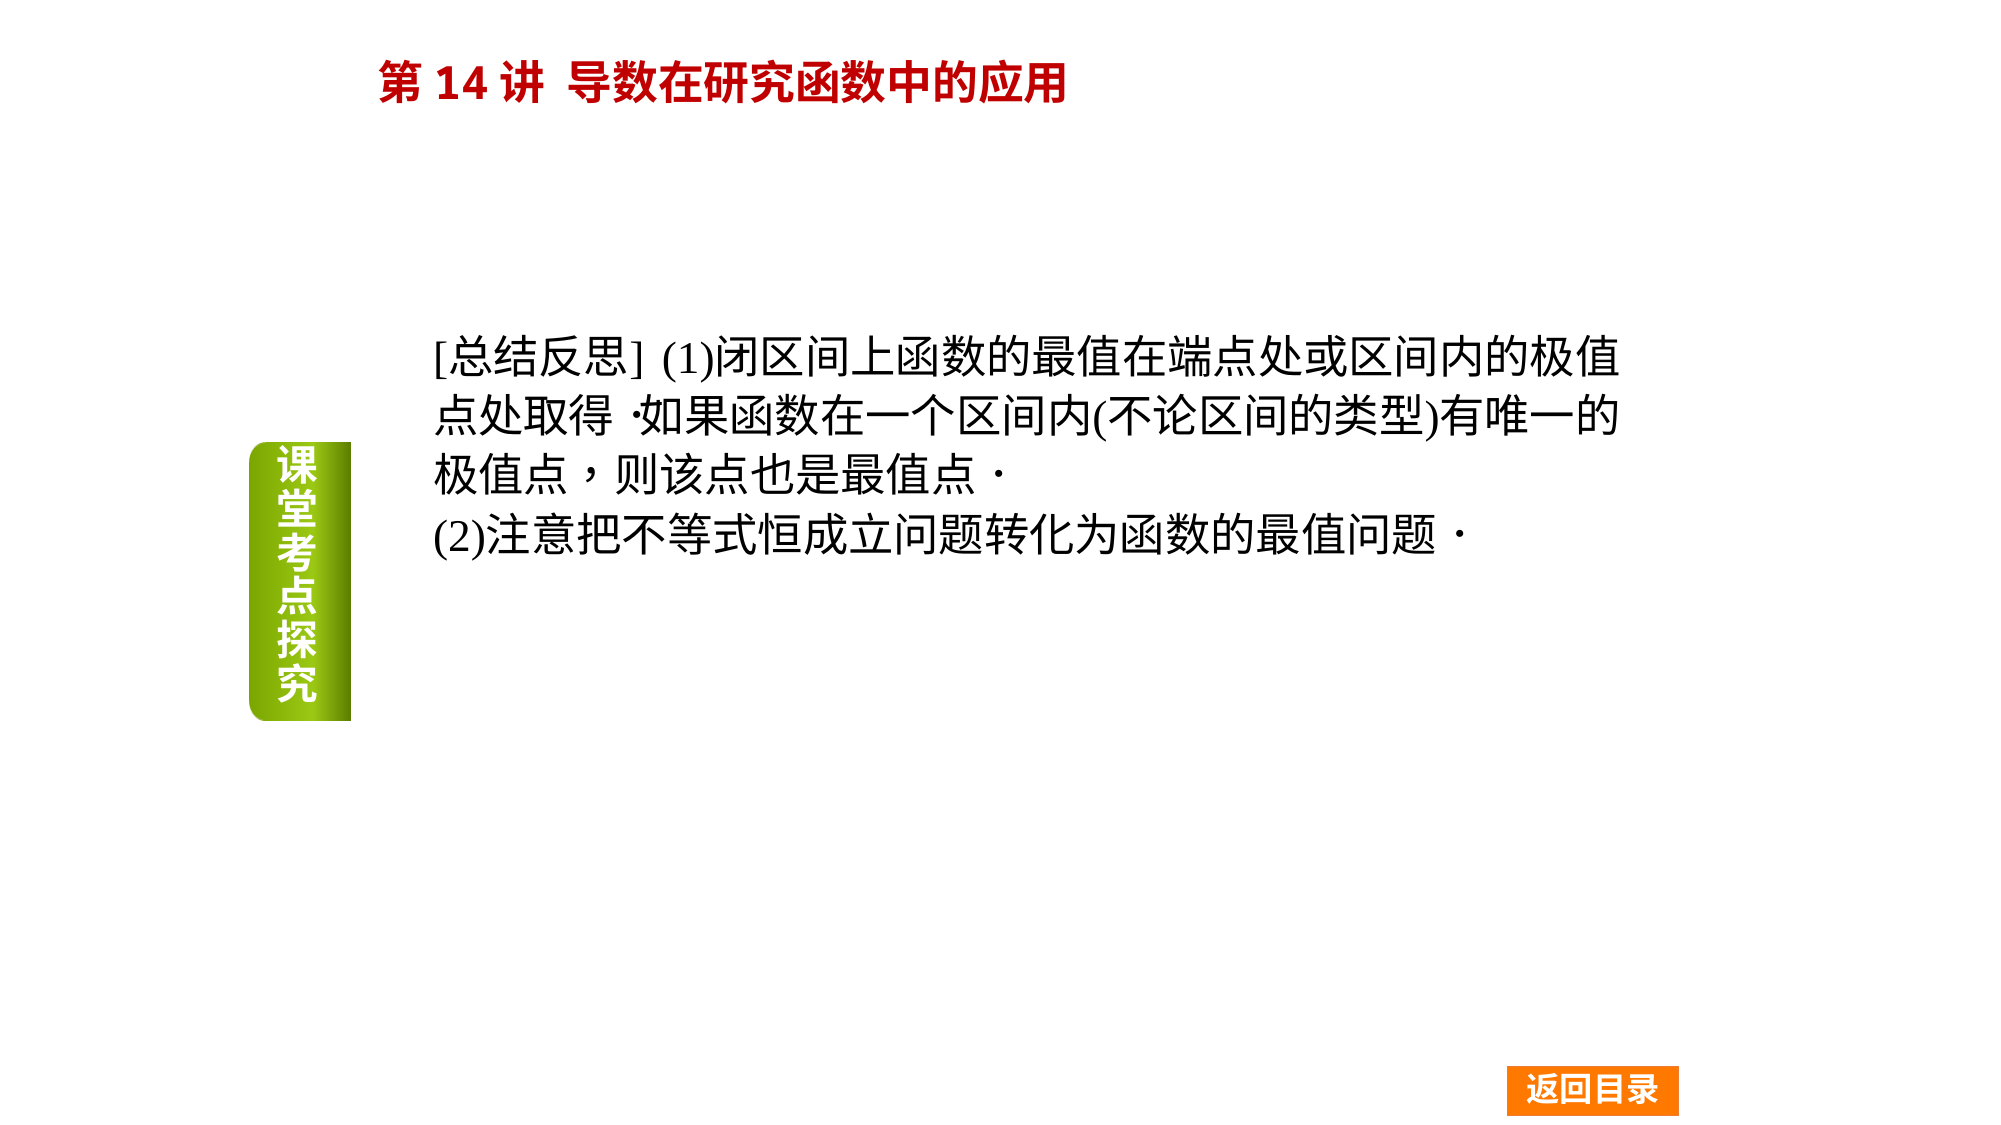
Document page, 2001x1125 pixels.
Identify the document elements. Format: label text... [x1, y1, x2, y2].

text_box 第14讲 导数在研究函数中的应用 [362, 42, 1461, 121]
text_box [433, 328, 1622, 860]
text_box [249, 437, 351, 722]
text_box 返回目录 [1507, 1066, 1679, 1116]
